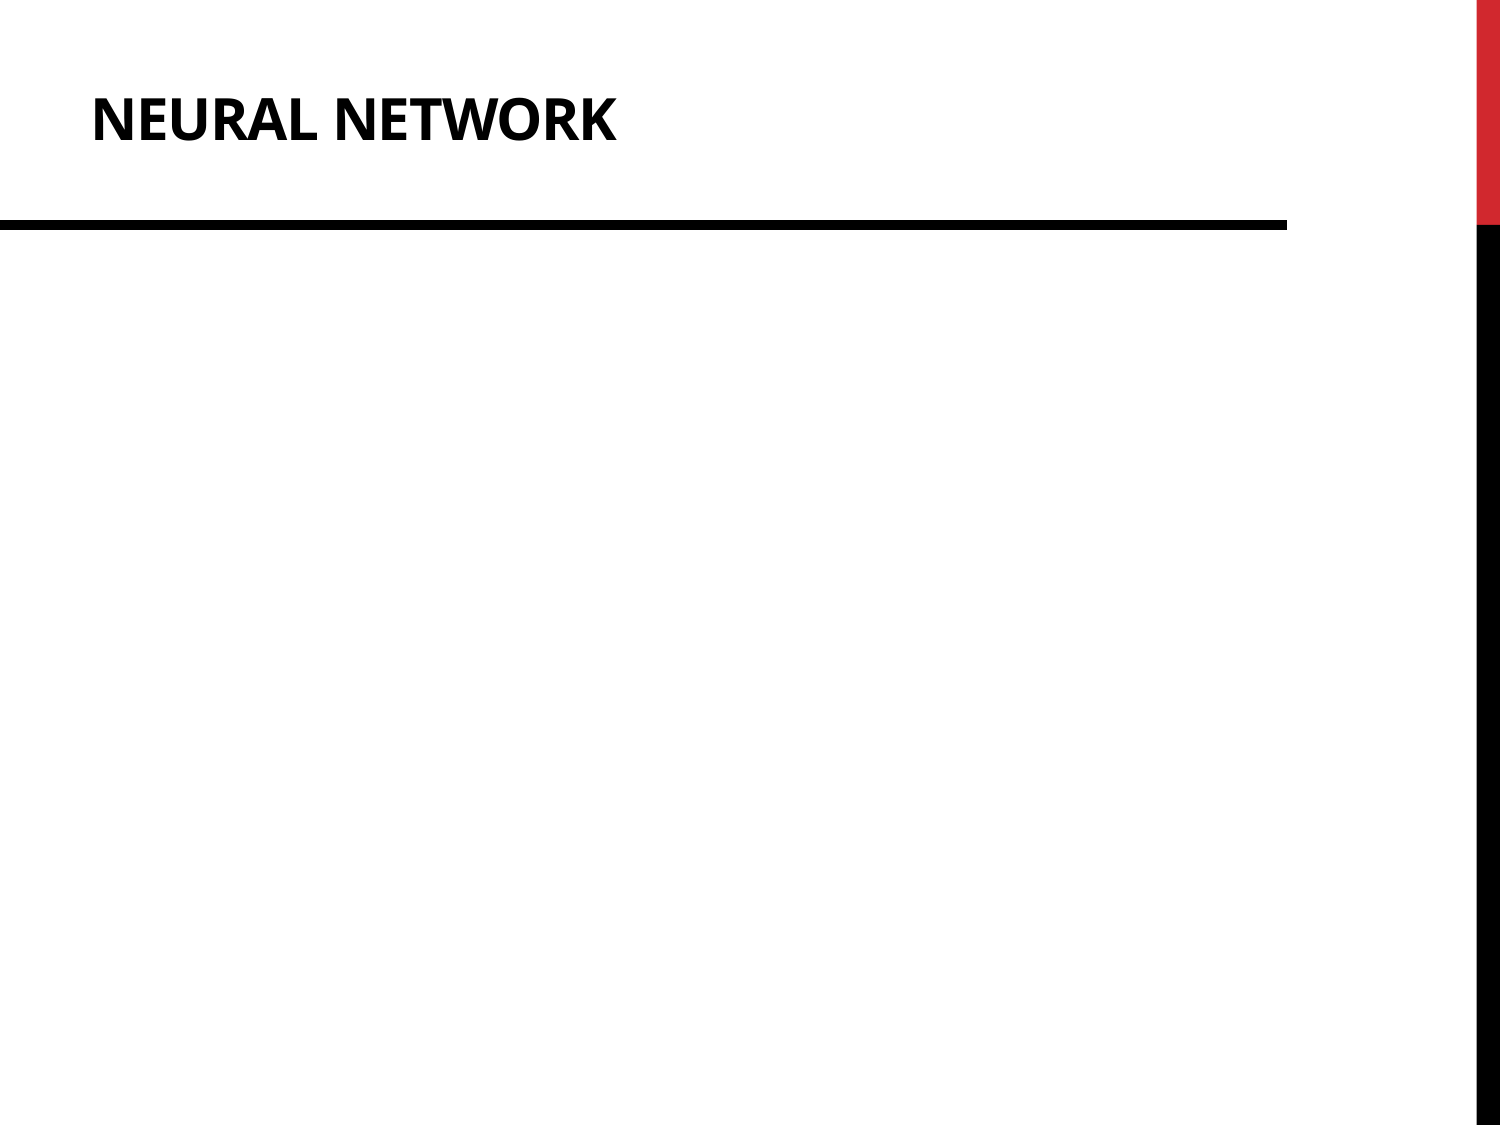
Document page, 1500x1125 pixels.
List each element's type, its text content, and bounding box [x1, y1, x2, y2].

title Neural Network [75, 74, 1250, 188]
